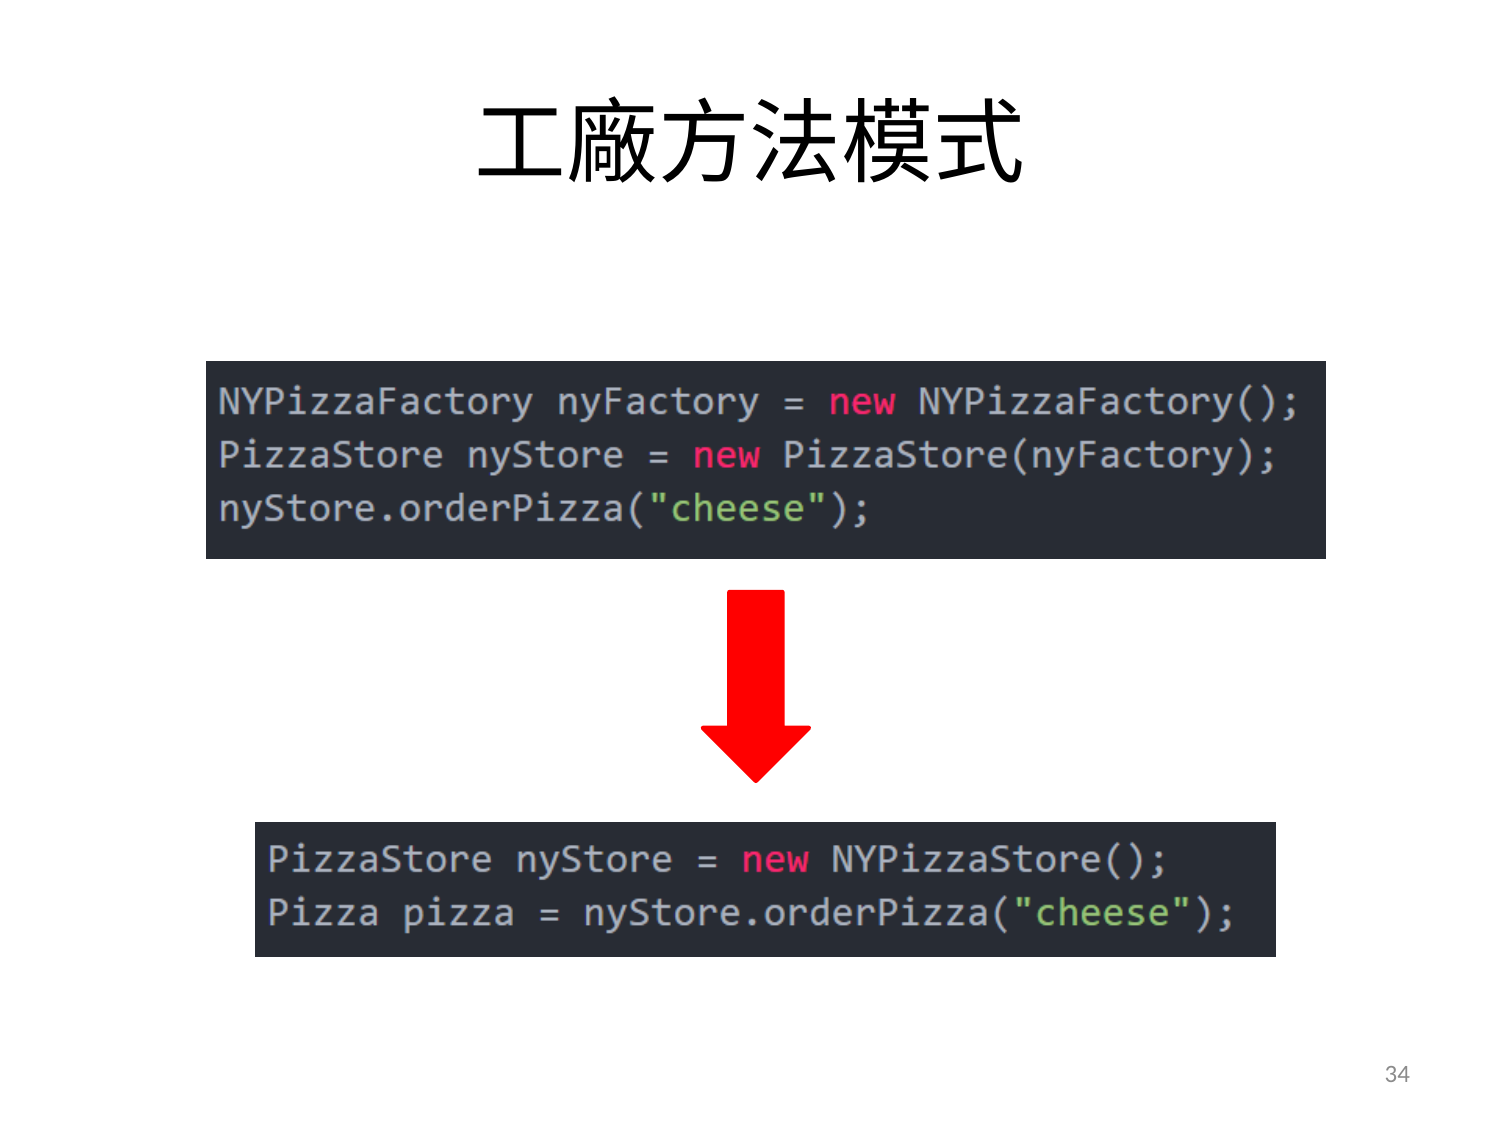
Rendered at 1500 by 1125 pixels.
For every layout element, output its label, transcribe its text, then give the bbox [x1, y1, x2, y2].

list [255, 822, 1277, 957]
text_box [700, 589, 811, 784]
picture [206, 361, 1326, 559]
title 工廠方法模式 [75, 45, 1425, 233]
slide_number 34 [1074, 1042, 1425, 1103]
